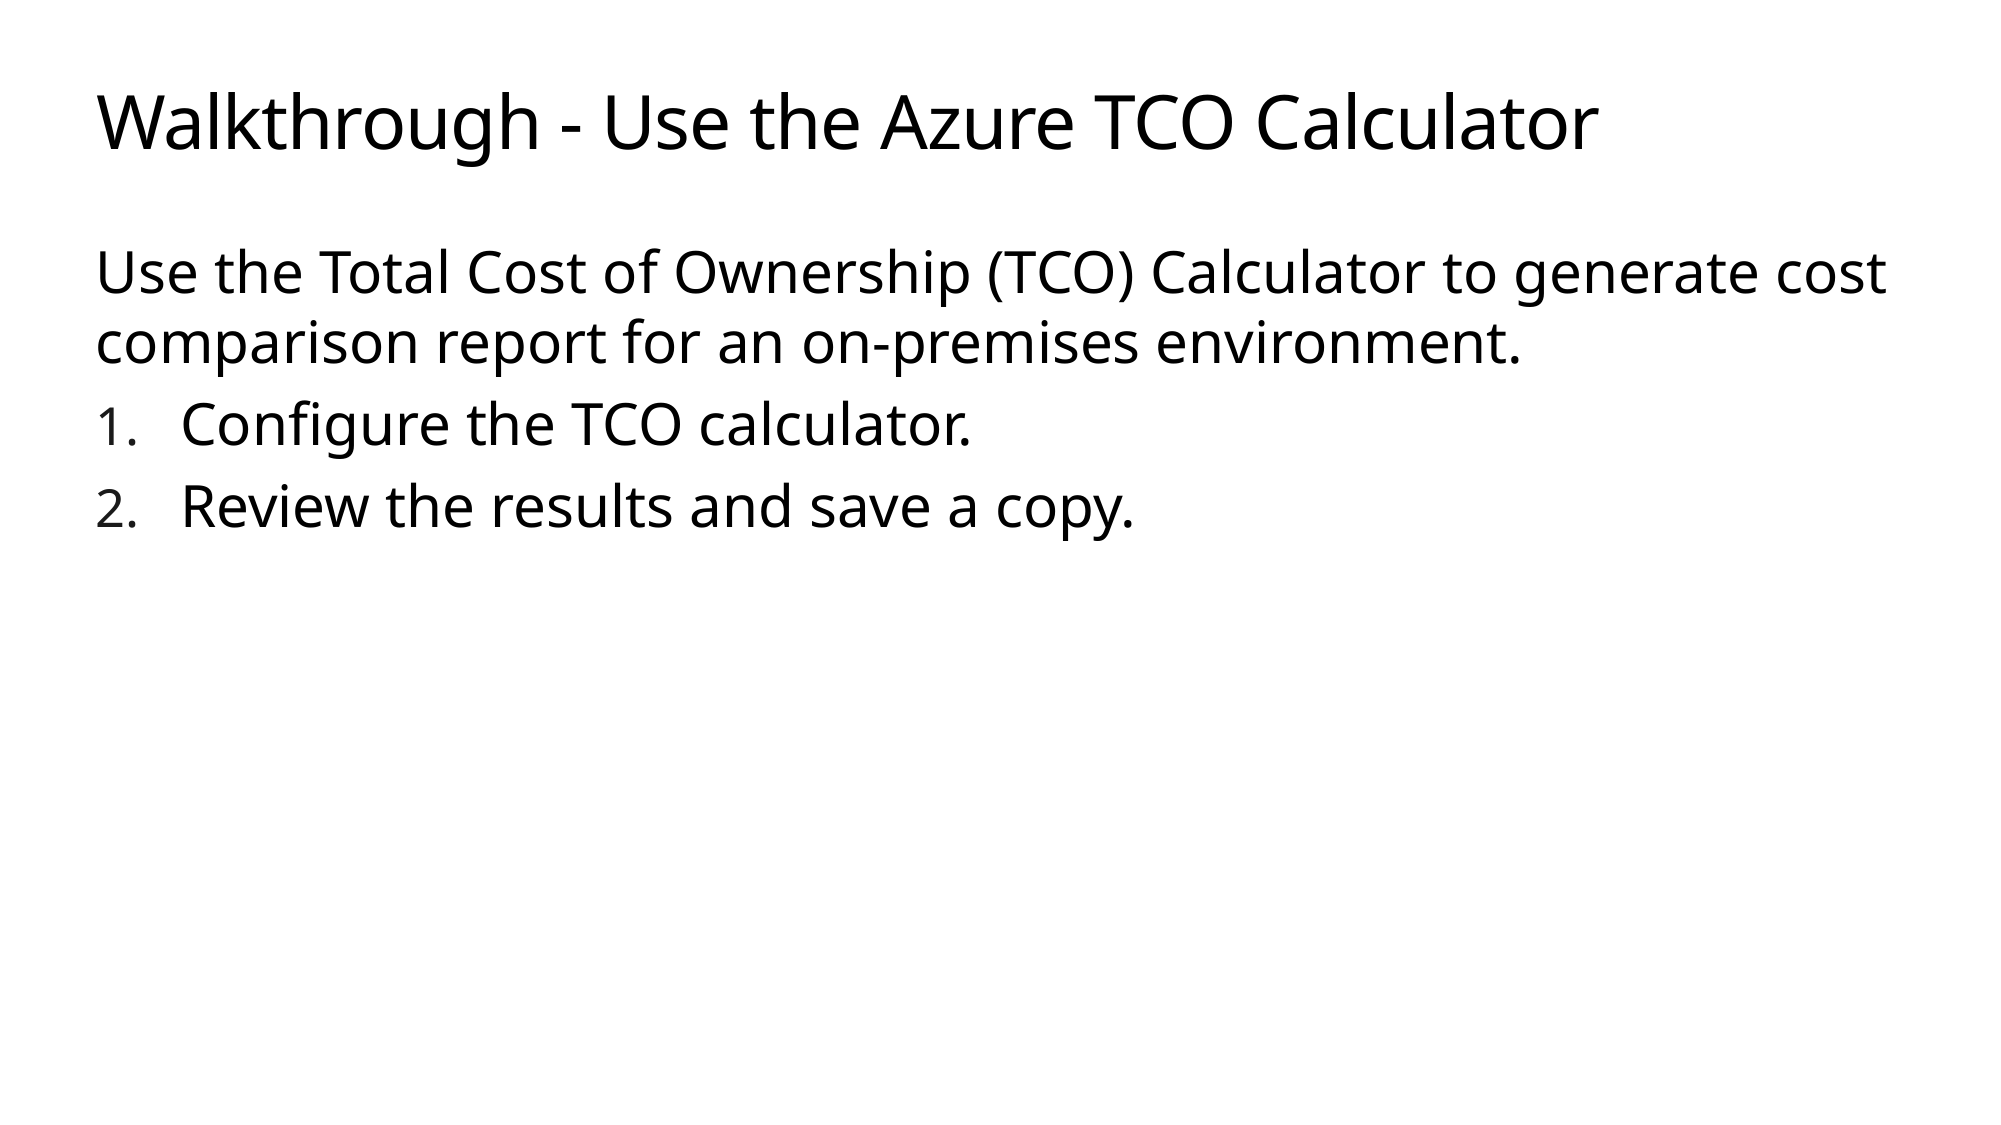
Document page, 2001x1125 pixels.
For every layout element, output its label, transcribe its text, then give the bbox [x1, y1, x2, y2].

title Walkthrough - Use the Azure TCO Calculator [96, 75, 1904, 166]
list Use the Total Cost of Ownership (TCO) Calculator to generate cost comparison report for an on-premises environment. Configure the TCO calculator. Review the results and save a copy. [95, 235, 1904, 886]
